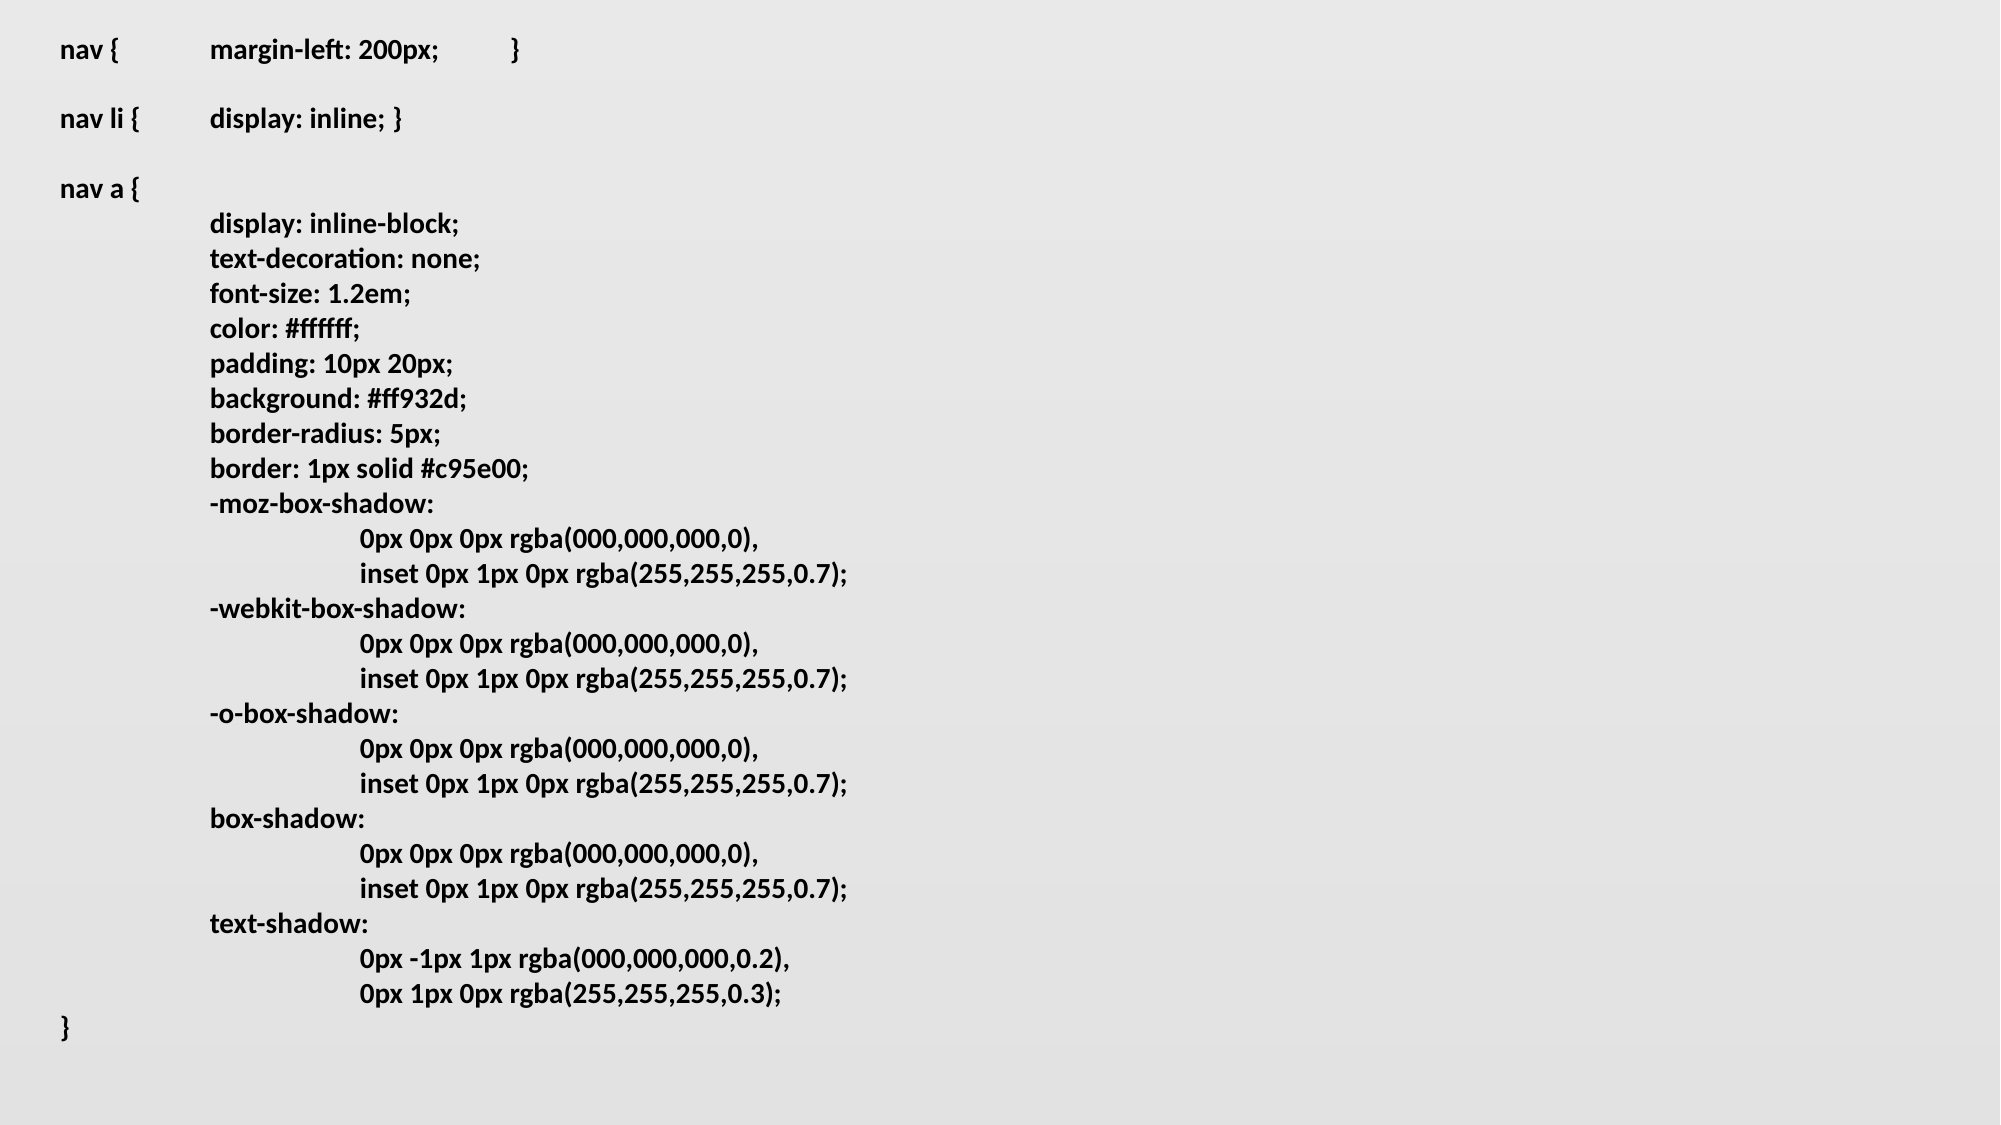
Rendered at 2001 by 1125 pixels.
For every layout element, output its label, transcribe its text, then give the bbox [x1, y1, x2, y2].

text_box nav { margin-left: 200px; } nav li { display: inline; } nav a { display: inline-block; text-decoration: none; font-size: 1.2em; color: #ffffff; padding: 10px 20px; background: #ff932d; border-radius: 5px; border: 1px solid #c95e00; -moz-box-shadow: 0px 0px 0px rgba(000,000,000,0), inset 0px 1px 0px rgba(255,255,255,0.7); -webkit-box-shadow: 0px 0px 0px rgba(000,000,000,0), inset 0px 1px 0px rgba(255,255,255,0.7); -o-box-shadow: 0px 0px 0px rgba(000,000,000,0), inset 0px 1px 0px rgba(255,255,255,0.7); box-shadow: 0px 0px 0px rgba(000,000,000,0), inset 0px 1px 0px rgba(255,255,255,0.7); text-shadow: 0px -1px 1px rgba(000,000,000,0.2), 0px 1px 0px rgba(255,255,255,0.3); } [45, 22, 1981, 1052]
